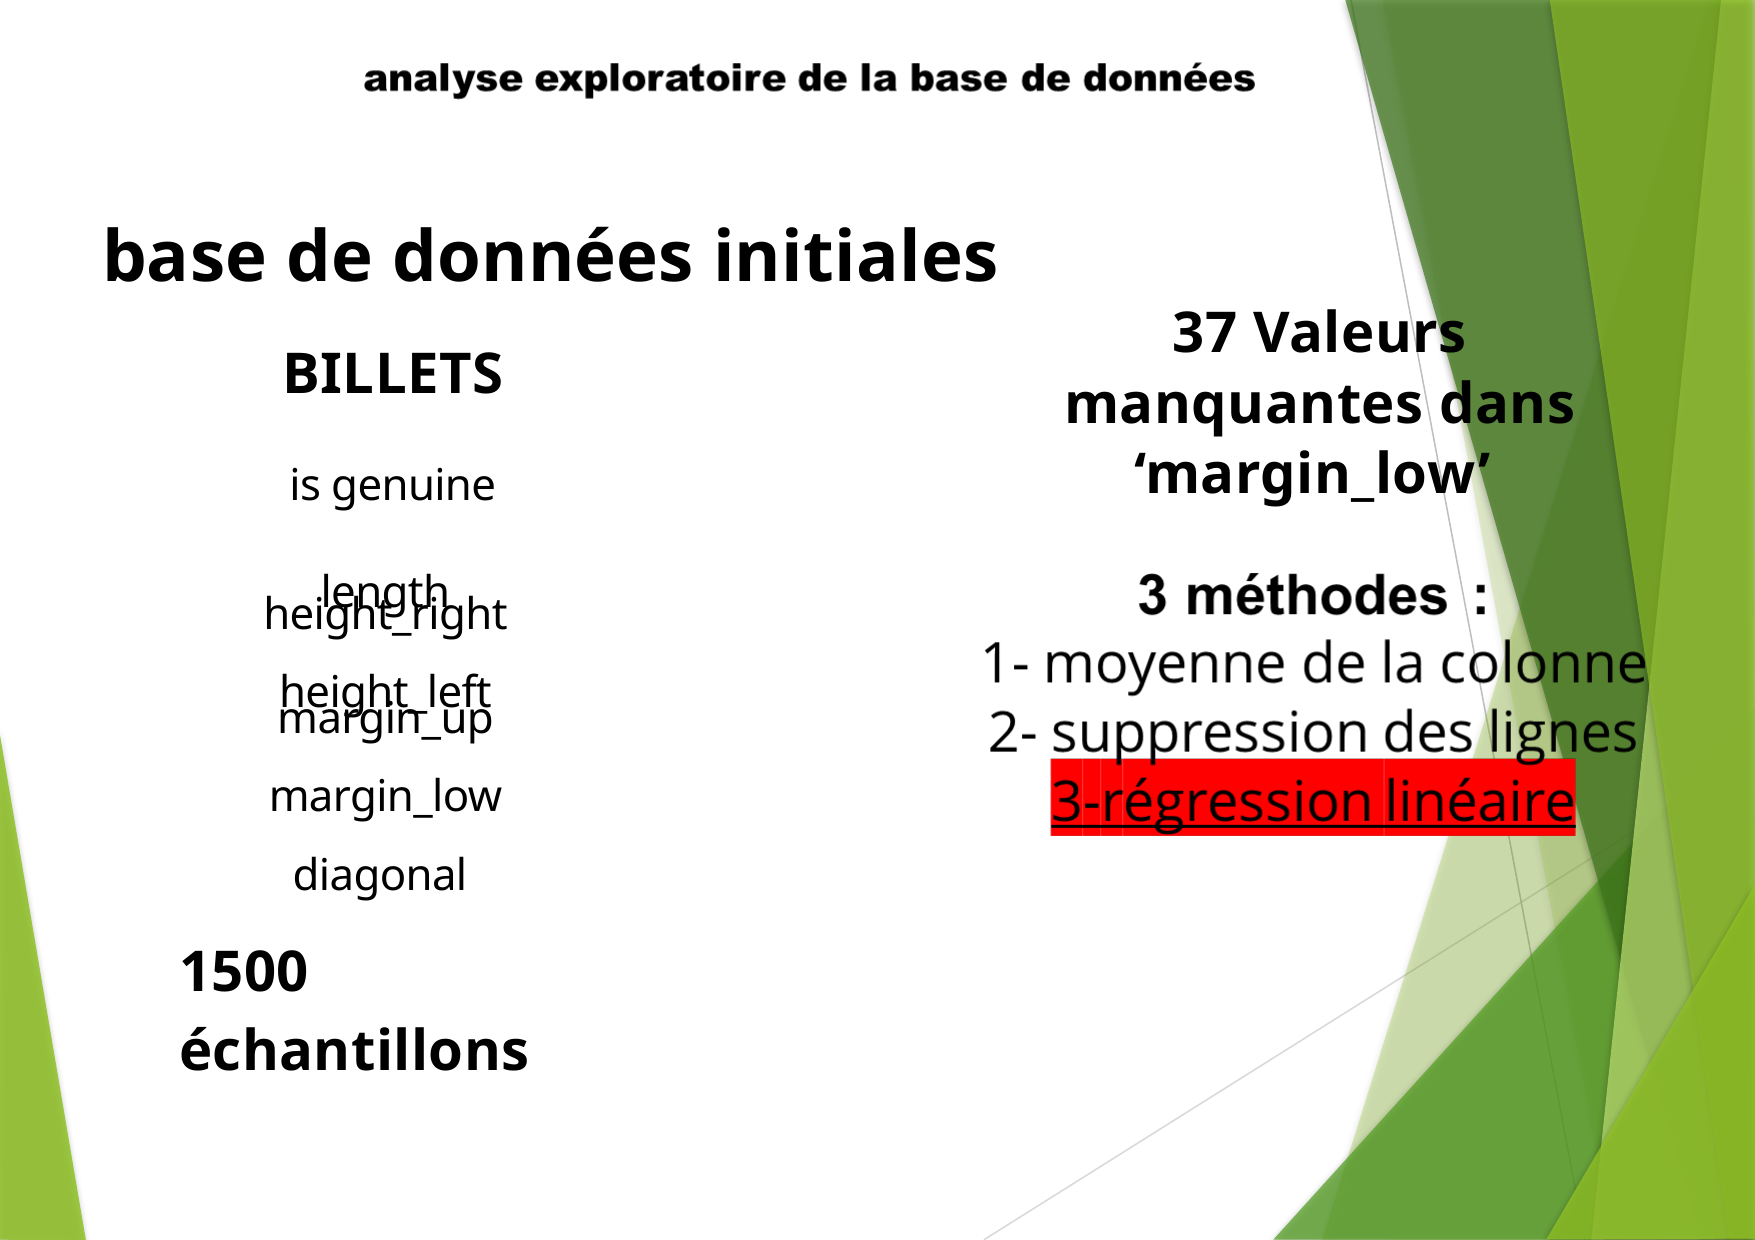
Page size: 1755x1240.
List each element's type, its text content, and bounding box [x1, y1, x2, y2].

picture [945, 543, 1695, 870]
picture [339, 42, 1386, 126]
text_box 37 Valeurs manquantes dans ‘margin_low’ [989, 293, 1651, 505]
text_box BILLETS is genuine [217, 325, 568, 509]
text_box base de données initiales [102, 195, 1027, 296]
text_box 1500 échantillons [179, 924, 665, 1082]
text_box length height_right height_left margin_up margin_low diagonal [179, 512, 592, 977]
